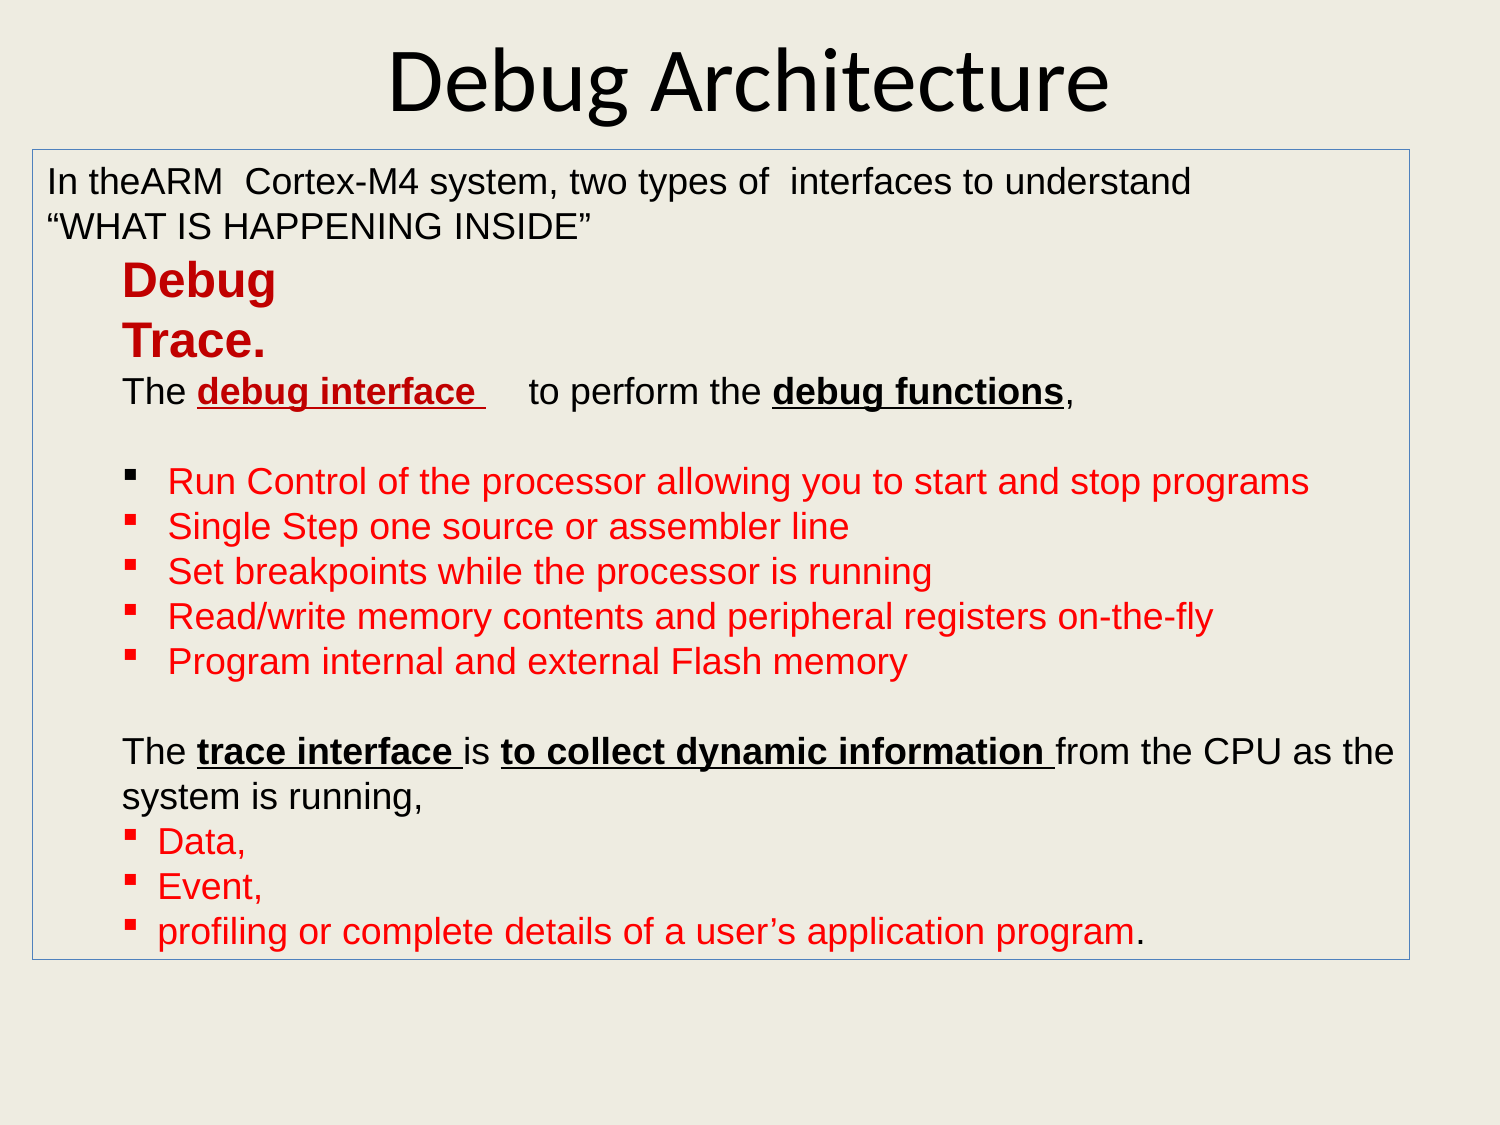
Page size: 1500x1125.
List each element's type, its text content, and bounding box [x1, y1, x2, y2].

title Debug Architecture [75, 0, 1425, 150]
text_box In theARM Cortex-M4 system, two types of interfaces to understand “WHAT IS HAPPENING INSIDE” Debug Trace. The debug interface to perform the debug functions, Run Control of the processor allowing you to start and stop programs Single Step one source or assembler line Set breakpoints while the processor is running Read/write memory contents and peripheral registers on-the-fly Program internal and external Flash memory The trace interface is to collect dynamic information from the CPU as the system is running, Data, Event, profiling or complete details of a user’s application program. [32, 149, 1410, 960]
